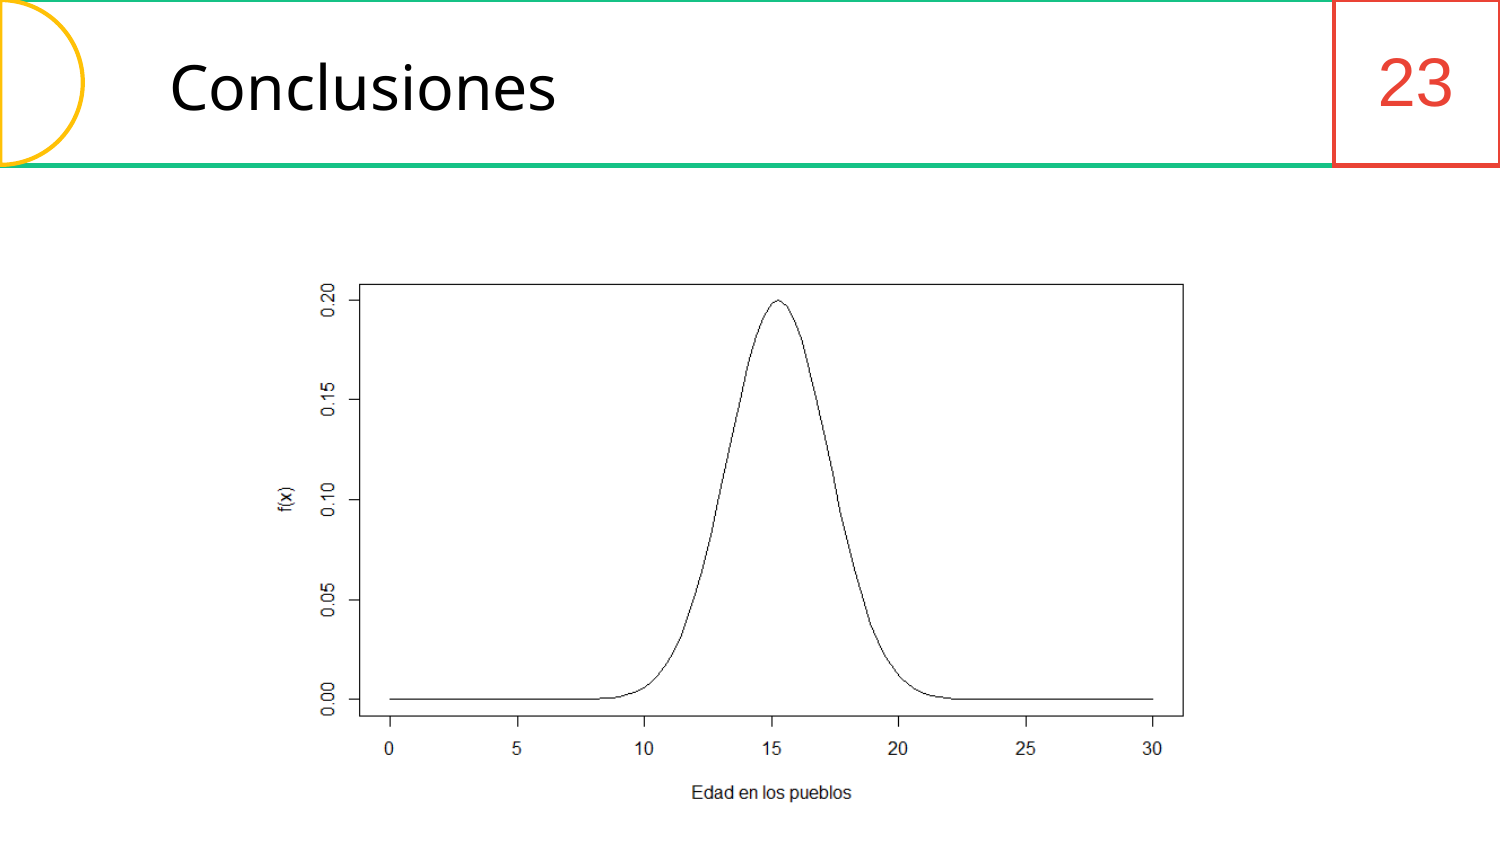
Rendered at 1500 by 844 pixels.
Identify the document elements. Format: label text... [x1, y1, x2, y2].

text_box Conclusiones [98, 27, 1479, 138]
text_box 23 [1231, 26, 1500, 132]
picture [271, 195, 1229, 827]
